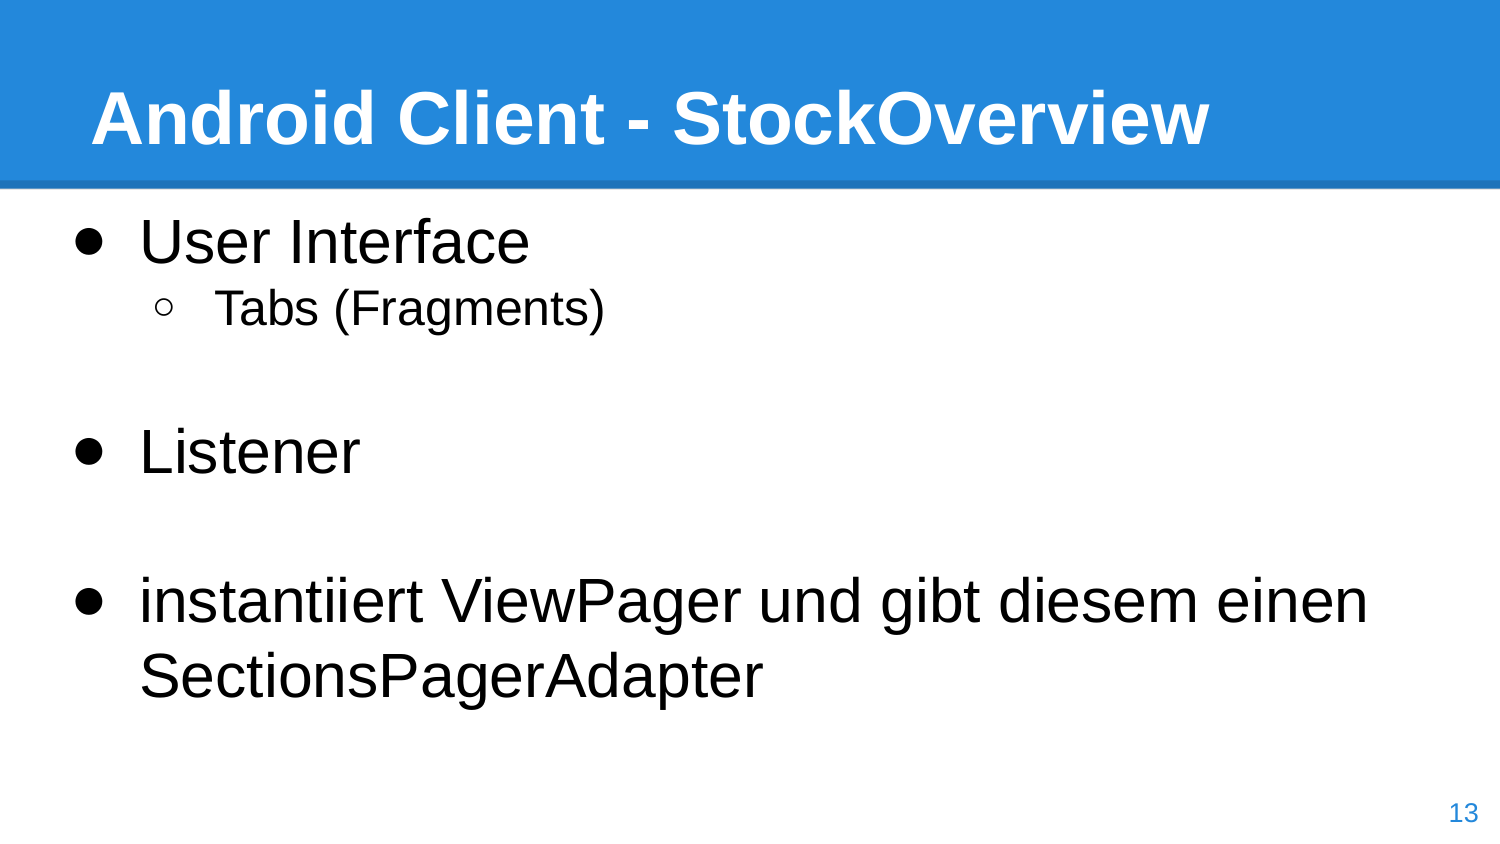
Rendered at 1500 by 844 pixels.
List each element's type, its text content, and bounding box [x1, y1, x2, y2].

list User Interface Tabs (Fragments) Listener instantiiert ViewPager und gibt diesem einen SectionsPagerAdapter [49, 185, 1400, 797]
slide_number 13 [1403, 779, 1494, 844]
title Android Client - StockOverview [75, 33, 1425, 175]
